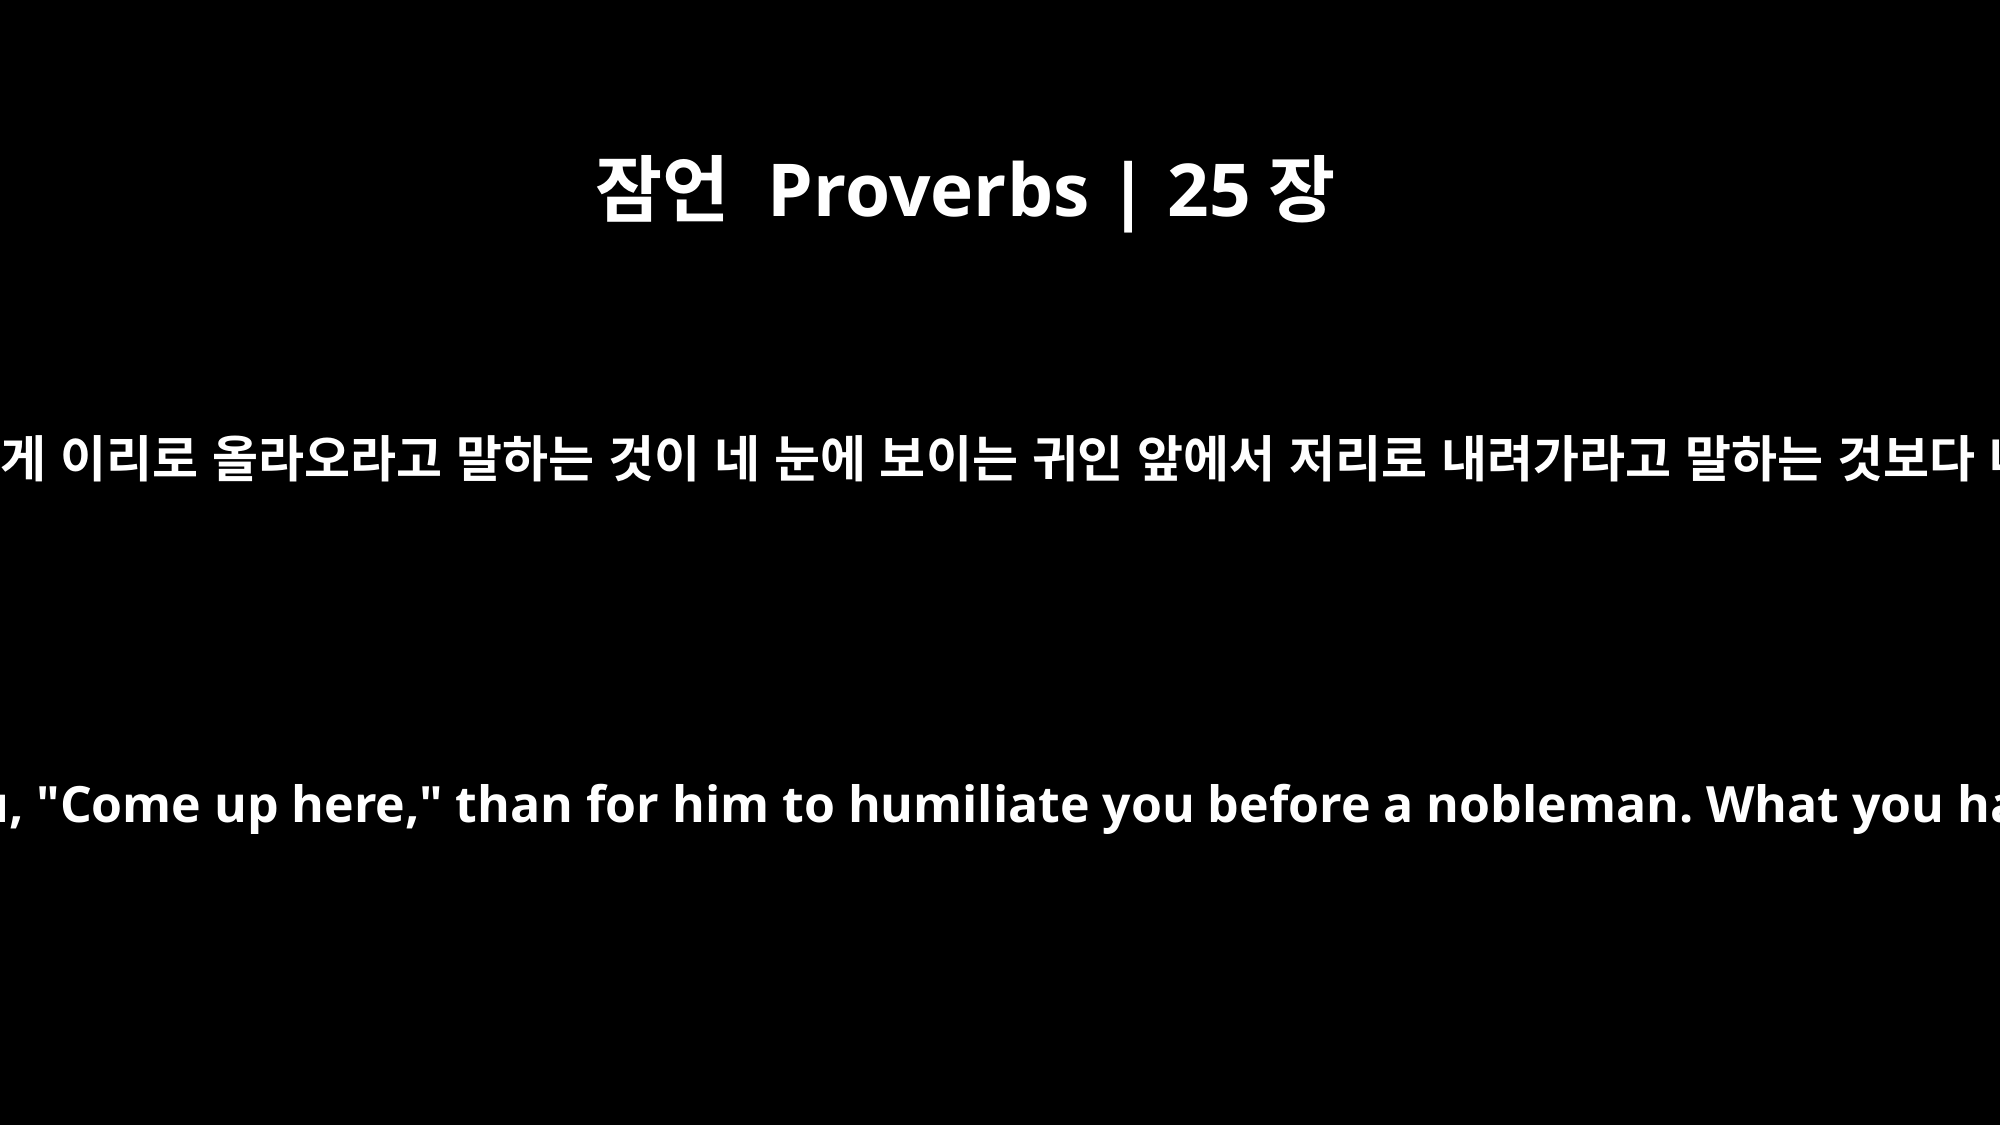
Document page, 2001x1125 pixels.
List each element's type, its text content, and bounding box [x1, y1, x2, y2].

text_box 잠언 Proverbs | 25장 [580, 136, 1352, 239]
text_box 7 이는 사람이 네게 이리로 올라오라고 말하는 것이 네 눈에 보이는 귀인 앞에서 저리로 내려가라고 말하는 것보다 나음이니라 [0, 359, 2000, 495]
text_box it is better for him to say to you, "Come up here," than for him to humiliate you before a nobleman. What you have seen with your eyes [0, 764, 2000, 840]
